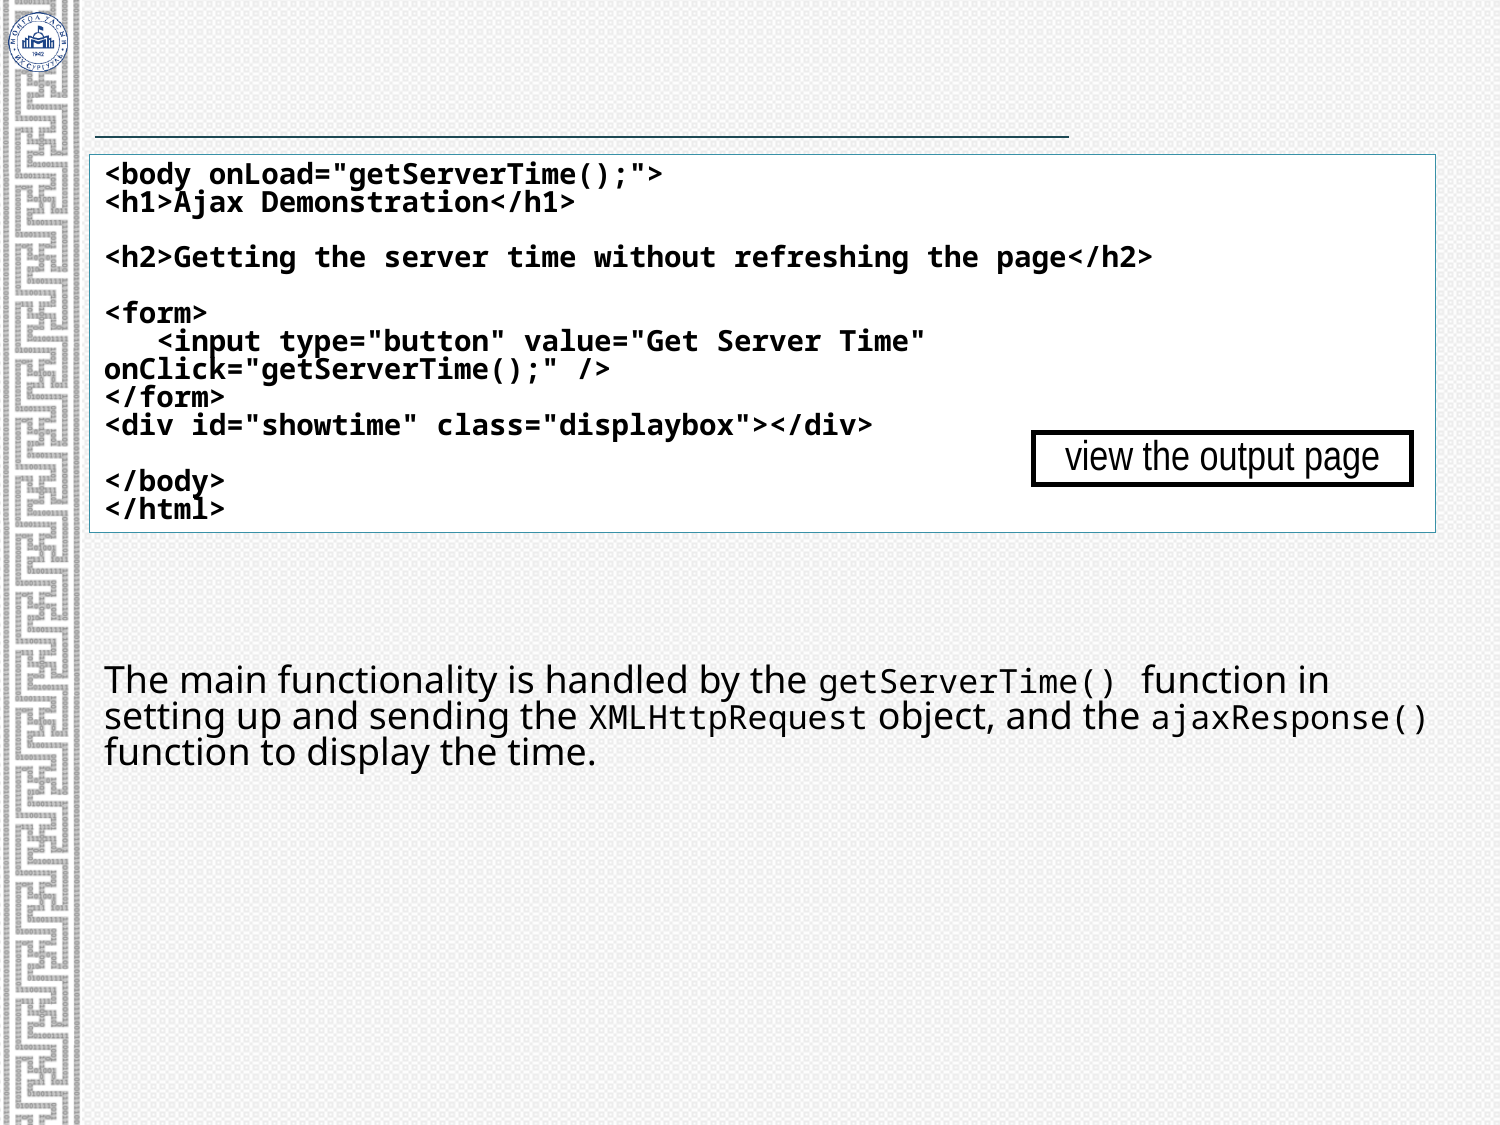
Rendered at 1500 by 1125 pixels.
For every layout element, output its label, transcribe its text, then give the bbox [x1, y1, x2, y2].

picture [1, 0, 82, 1125]
text_box view the output page [1033, 432, 1412, 485]
text_box <body onLoad="getServerTime();"> <h1>Ajax Demonstration</h1> <h2>Getting the server time without refreshing the page</h2> <form> <input type="button" value="Get Server Time" onClick="getServerTime();" /> </form> <div id="showtime" class="displaybox"></div> </body> </html> [89, 154, 1436, 533]
list The main functionality is handled by the getServerTime() function in setting up and sending the XMLHttpRequest object, and the ajaxResponse() function to display the time. [88, 609, 1463, 788]
